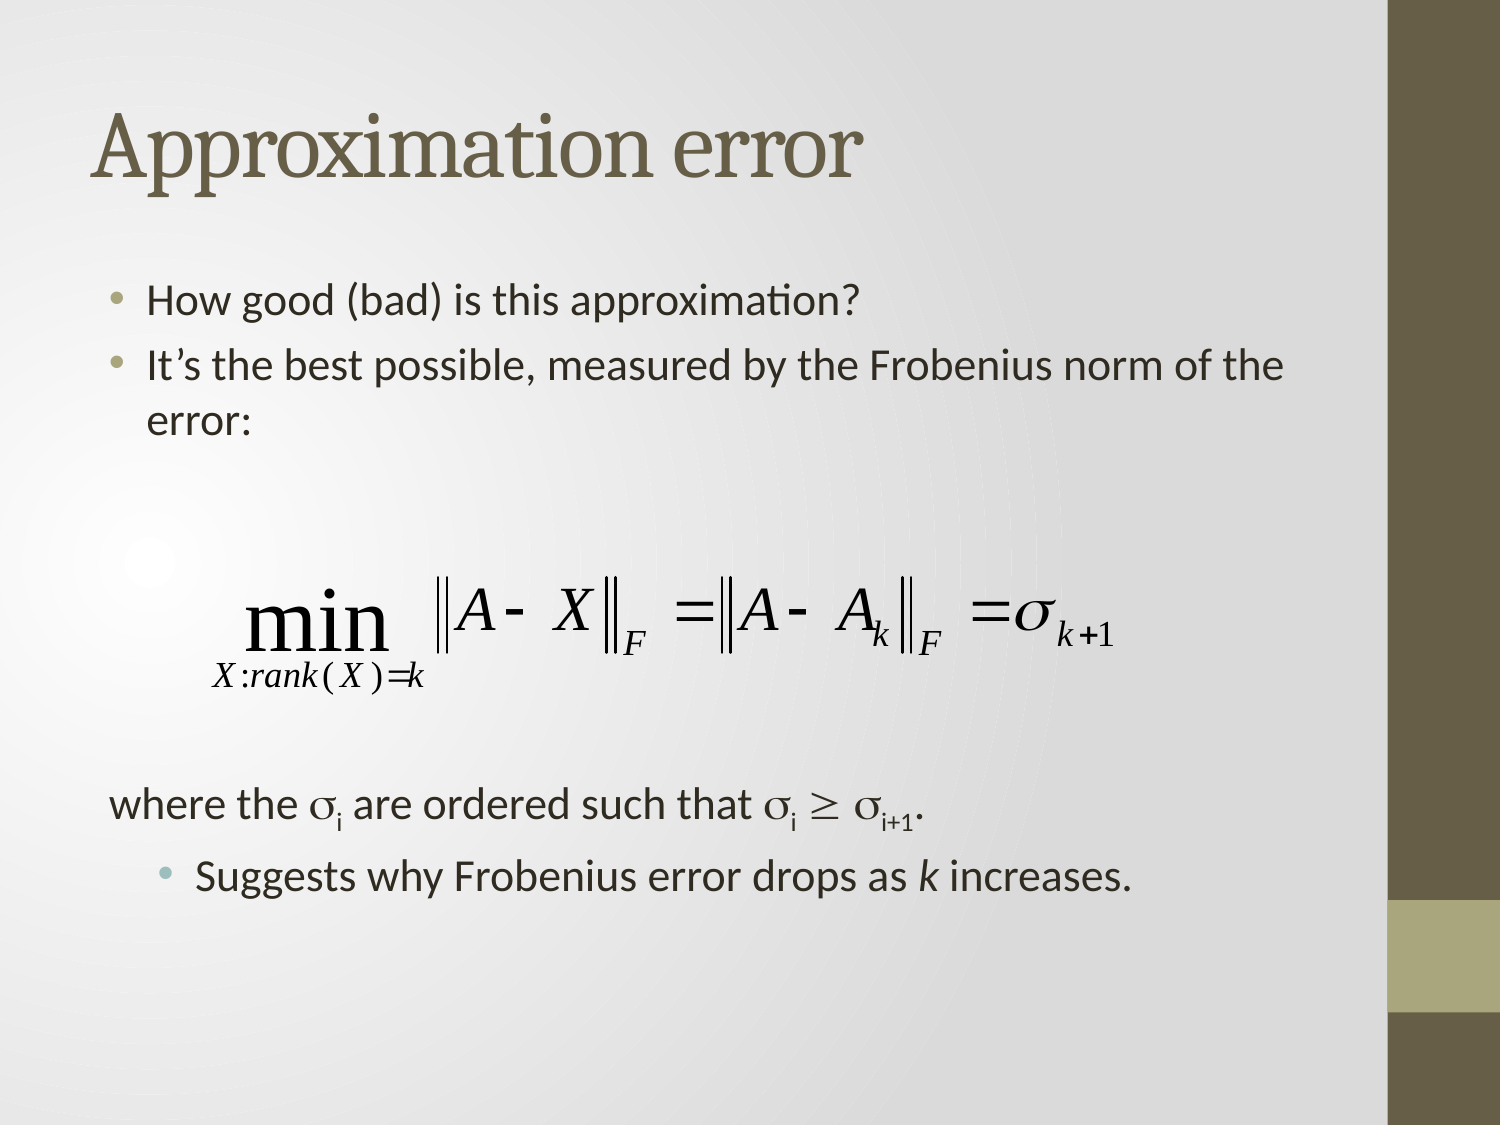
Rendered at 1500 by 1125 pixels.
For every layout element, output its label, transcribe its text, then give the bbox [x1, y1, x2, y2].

title Approximation error [75, 45, 1325, 233]
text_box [199, 561, 1123, 710]
list How good (bad) is this approximation? It’s the best possible, measured by the Frobenius norm of the error: where the i are ordered such that i  i+1. Suggests why Frobenius error drops as k increases. [75, 262, 1325, 1050]
